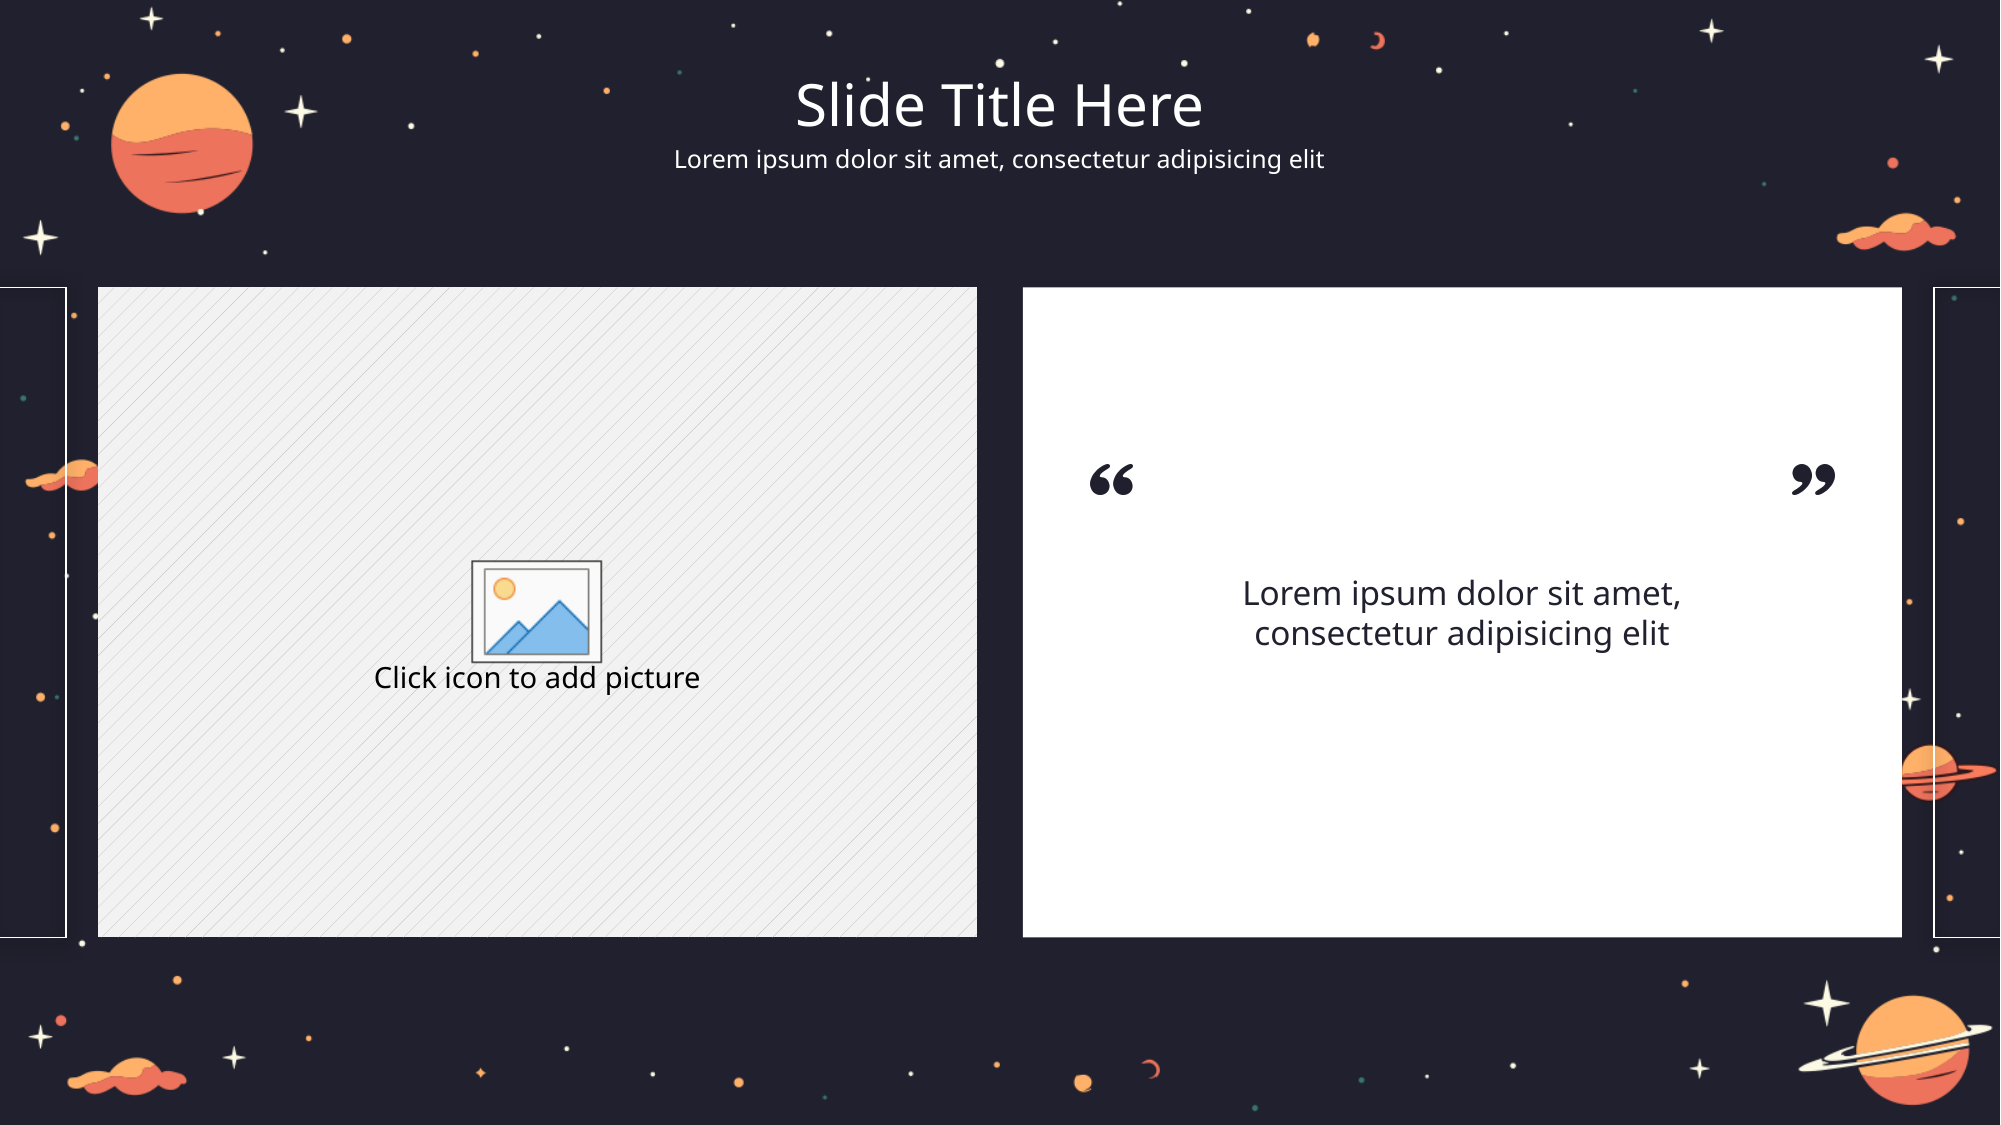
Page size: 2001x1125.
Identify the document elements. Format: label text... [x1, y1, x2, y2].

text_box [1933, 287, 2000, 938]
text_box Lorem ipsum dolor sit amet, consectetur adipisicing elit [407, 135, 1593, 181]
picture [0, 0, 2000, 1125]
text_box Slide Title Here [407, 60, 1593, 135]
text_box [1022, 287, 1902, 938]
text_box [0, 287, 66, 938]
text_box Lorem ipsum dolor sit amet, consectetur adipisicing elit [1180, 565, 1745, 660]
